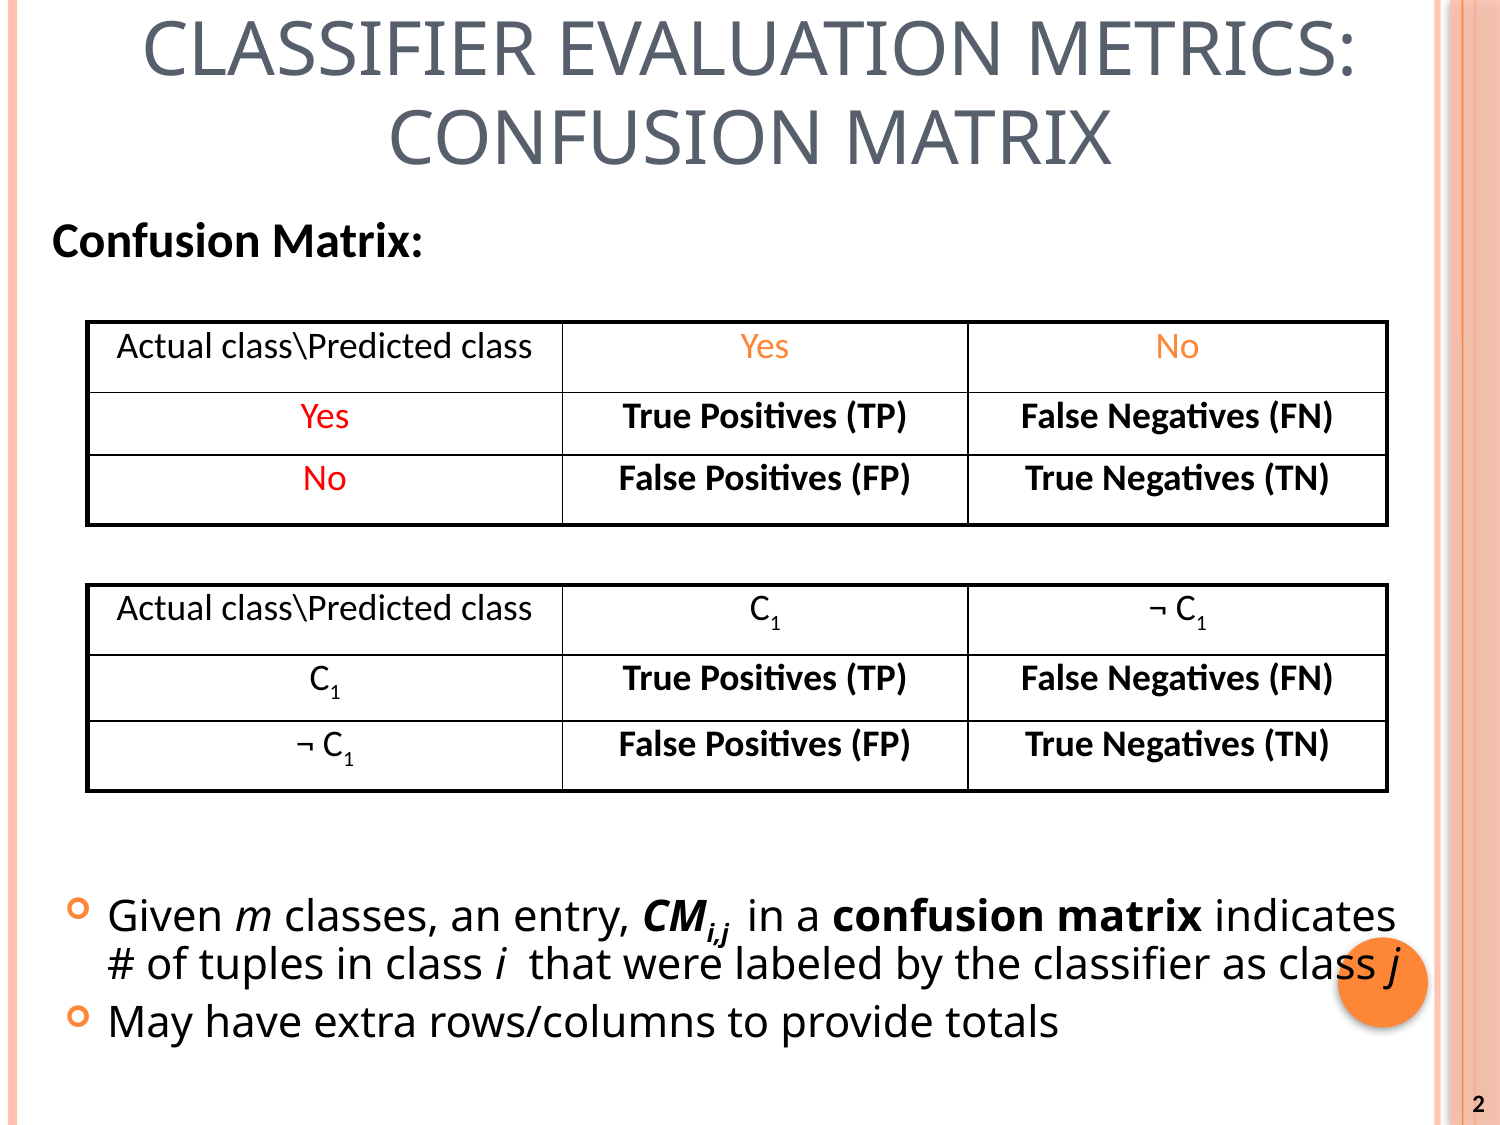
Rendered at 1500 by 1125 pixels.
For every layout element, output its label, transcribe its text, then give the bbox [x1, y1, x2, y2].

list Given m classes, an entry, CMi,j in a confusion matrix indicates # of tuples in class i that were labeled by the classifier as class j May have extra rows/columns to provide totals [50, 881, 1438, 1088]
table_header Actual class\Predicted class [90, 587, 562, 654]
text_box Confusion Matrix: [37, 199, 466, 275]
table_header C1 [563, 587, 967, 654]
table_cell No [90, 456, 562, 523]
table_cell True Negatives (TN) [969, 456, 1385, 523]
table_cell Yes [90, 393, 562, 454]
table_cell False Positives (FP) [563, 456, 967, 523]
table_cell True Positives (TP) [563, 656, 967, 720]
table_cell C1 [90, 656, 562, 720]
table_header Yes [563, 324, 967, 392]
table_header Actual class\Predicted class [90, 324, 562, 392]
title Classifier Evaluation Metrics: Confusion Matrix [0, 0, 1500, 188]
table_header ¬ C1 [969, 587, 1385, 654]
table_cell True Positives (TP) [563, 393, 967, 454]
table_cell False Positives (FP) [563, 722, 967, 789]
table_cell ¬ C1 [90, 722, 562, 789]
table_cell False Negatives (FN) [969, 393, 1385, 454]
text_box 2 [1187, 1062, 1500, 1125]
table_header No [969, 324, 1385, 392]
table_cell True Negatives (TN) [969, 722, 1385, 789]
table_cell False Negatives (FN) [969, 656, 1385, 720]
